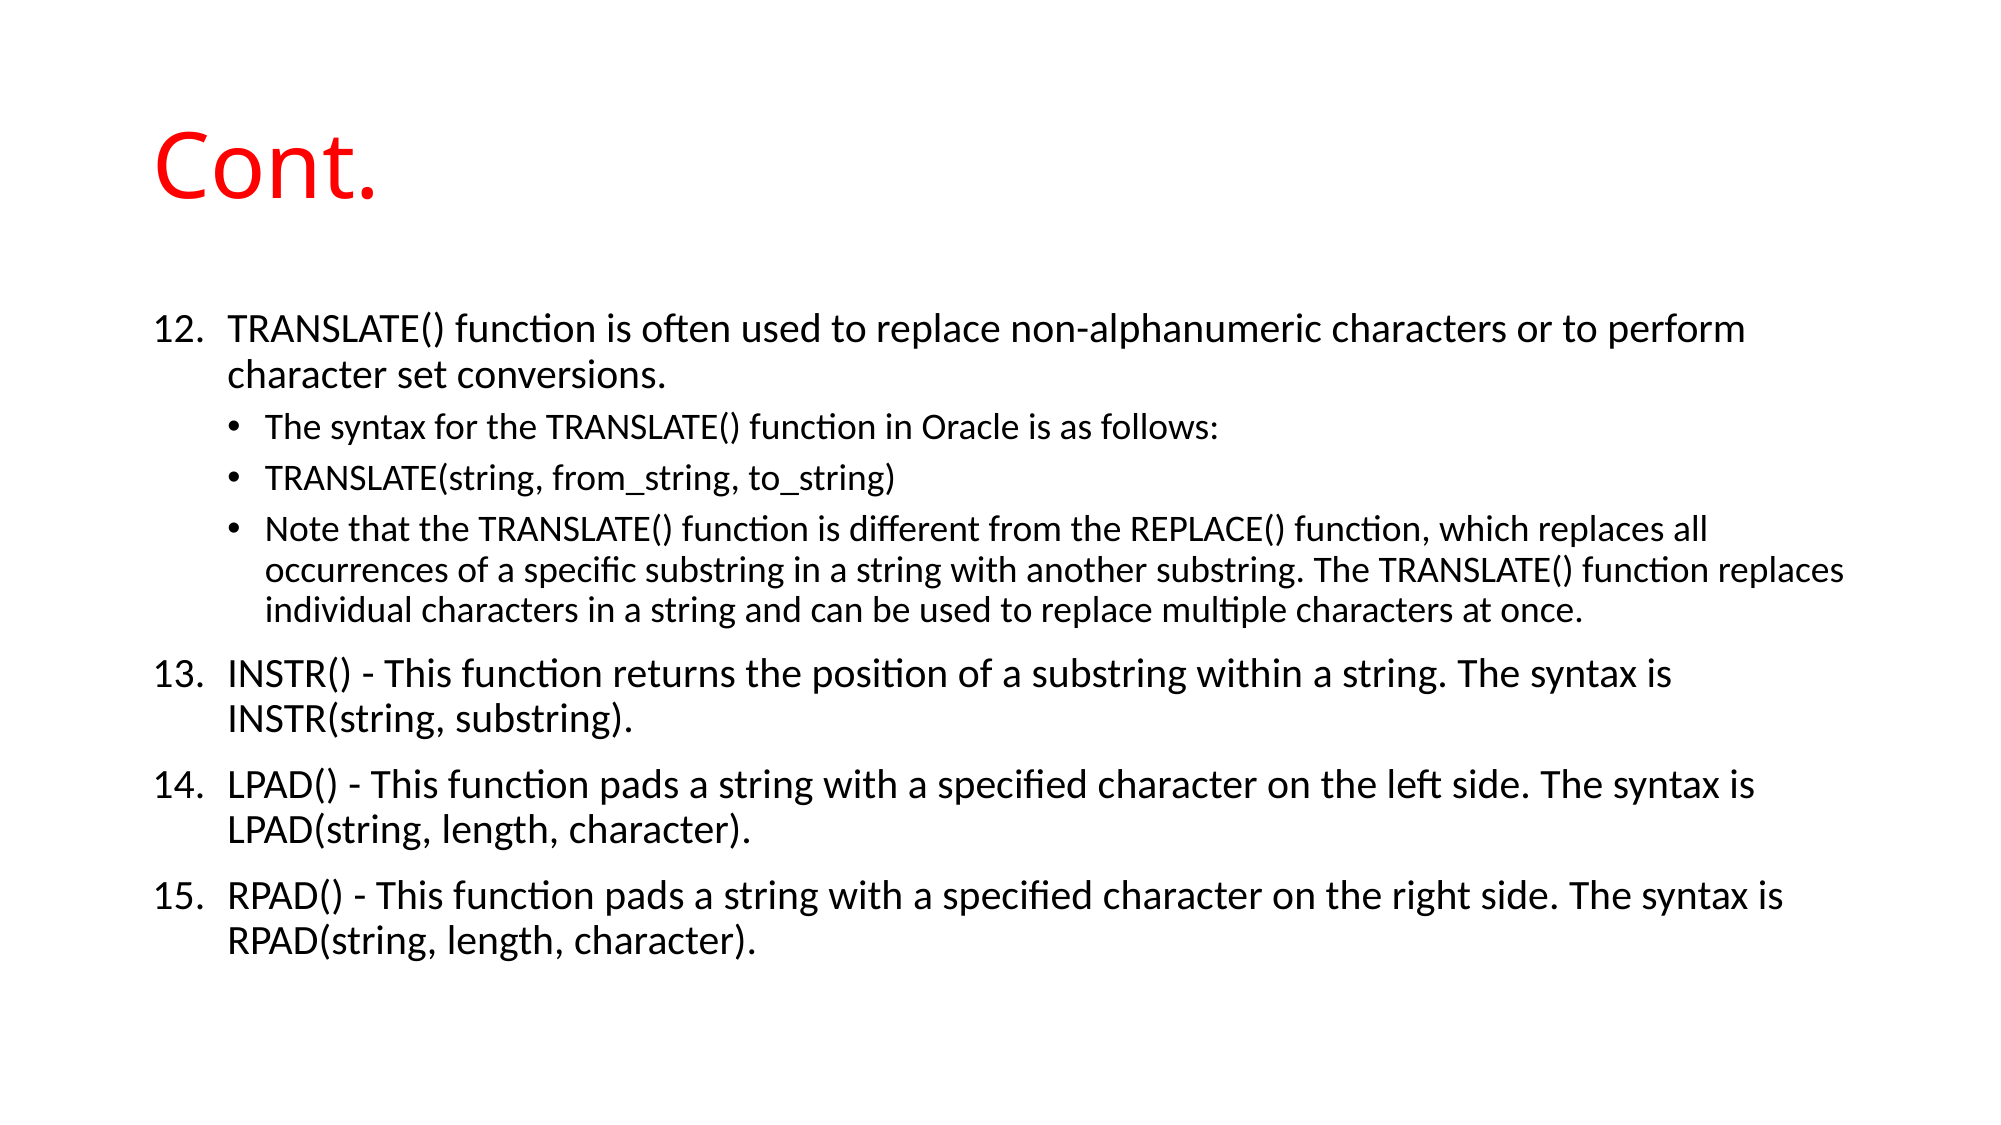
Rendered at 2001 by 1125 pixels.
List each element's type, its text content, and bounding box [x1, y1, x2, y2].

title Cont. [137, 59, 1863, 278]
list TRANSLATE() function is often used to replace non-alphanumeric characters or to perform character set conversions. The syntax for the TRANSLATE() function in Oracle is as follows: TRANSLATE(string, from_string, to_string) Note that the TRANSLATE() function is different from the REPLACE() function, which replaces all occurrences of a specific substring in a string with another substring. The TRANSLATE() function replaces individual characters in a string and can be used to replace multiple characters at once. INSTR() - This function returns the position of a substring within a string. The syntax is INSTR(string, substring). LPAD() - This function pads a string with a specified character on the left side. The syntax is LPAD(string, length, character). RPAD() - This function pads a string with a specified character on the right side. The syntax is RPAD(string, length, character). [137, 299, 1863, 1014]
